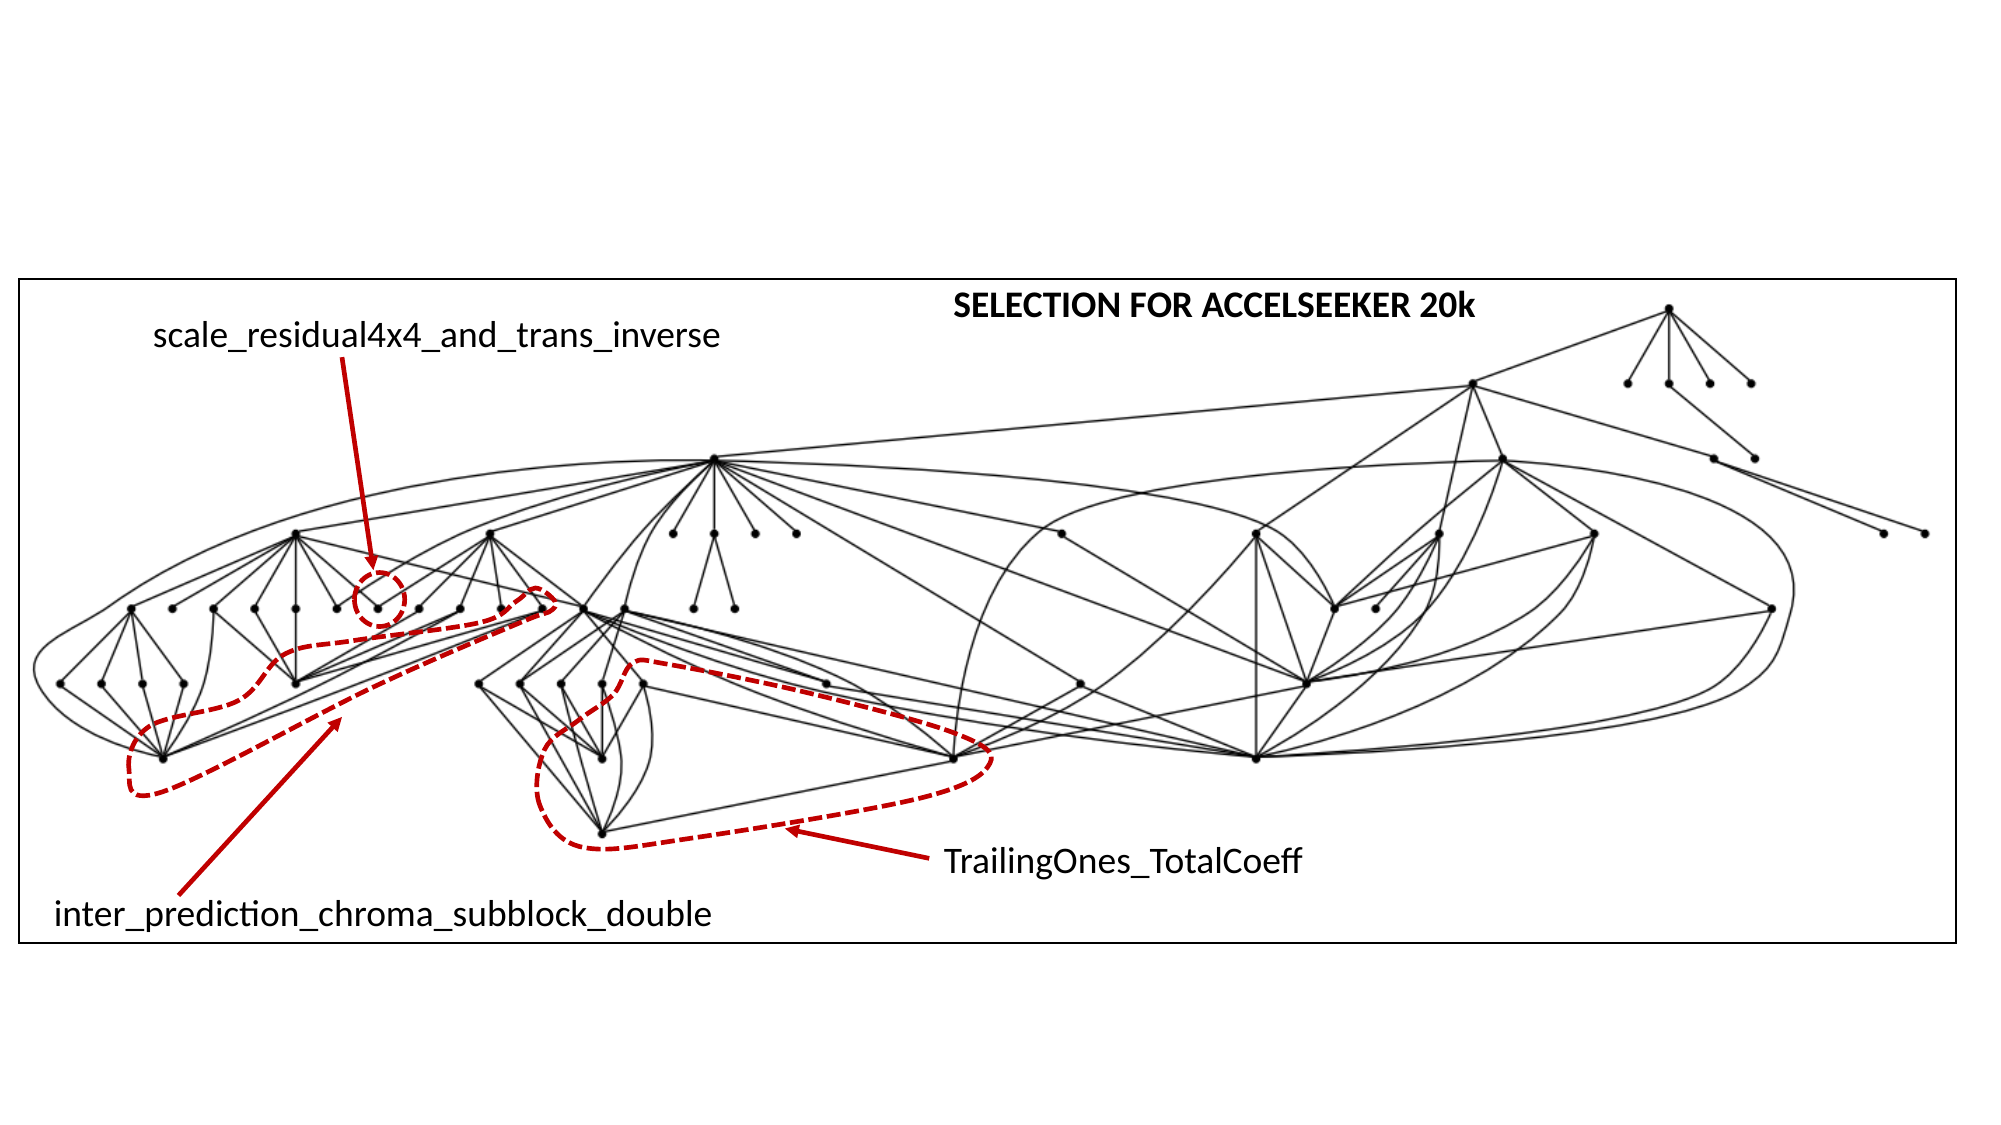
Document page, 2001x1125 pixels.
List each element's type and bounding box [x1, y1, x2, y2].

text_box [341, 357, 374, 571]
picture [0, 230, 2000, 910]
text_box [178, 716, 343, 896]
text_box [18, 910, 1957, 944]
text_box [784, 828, 927, 859]
